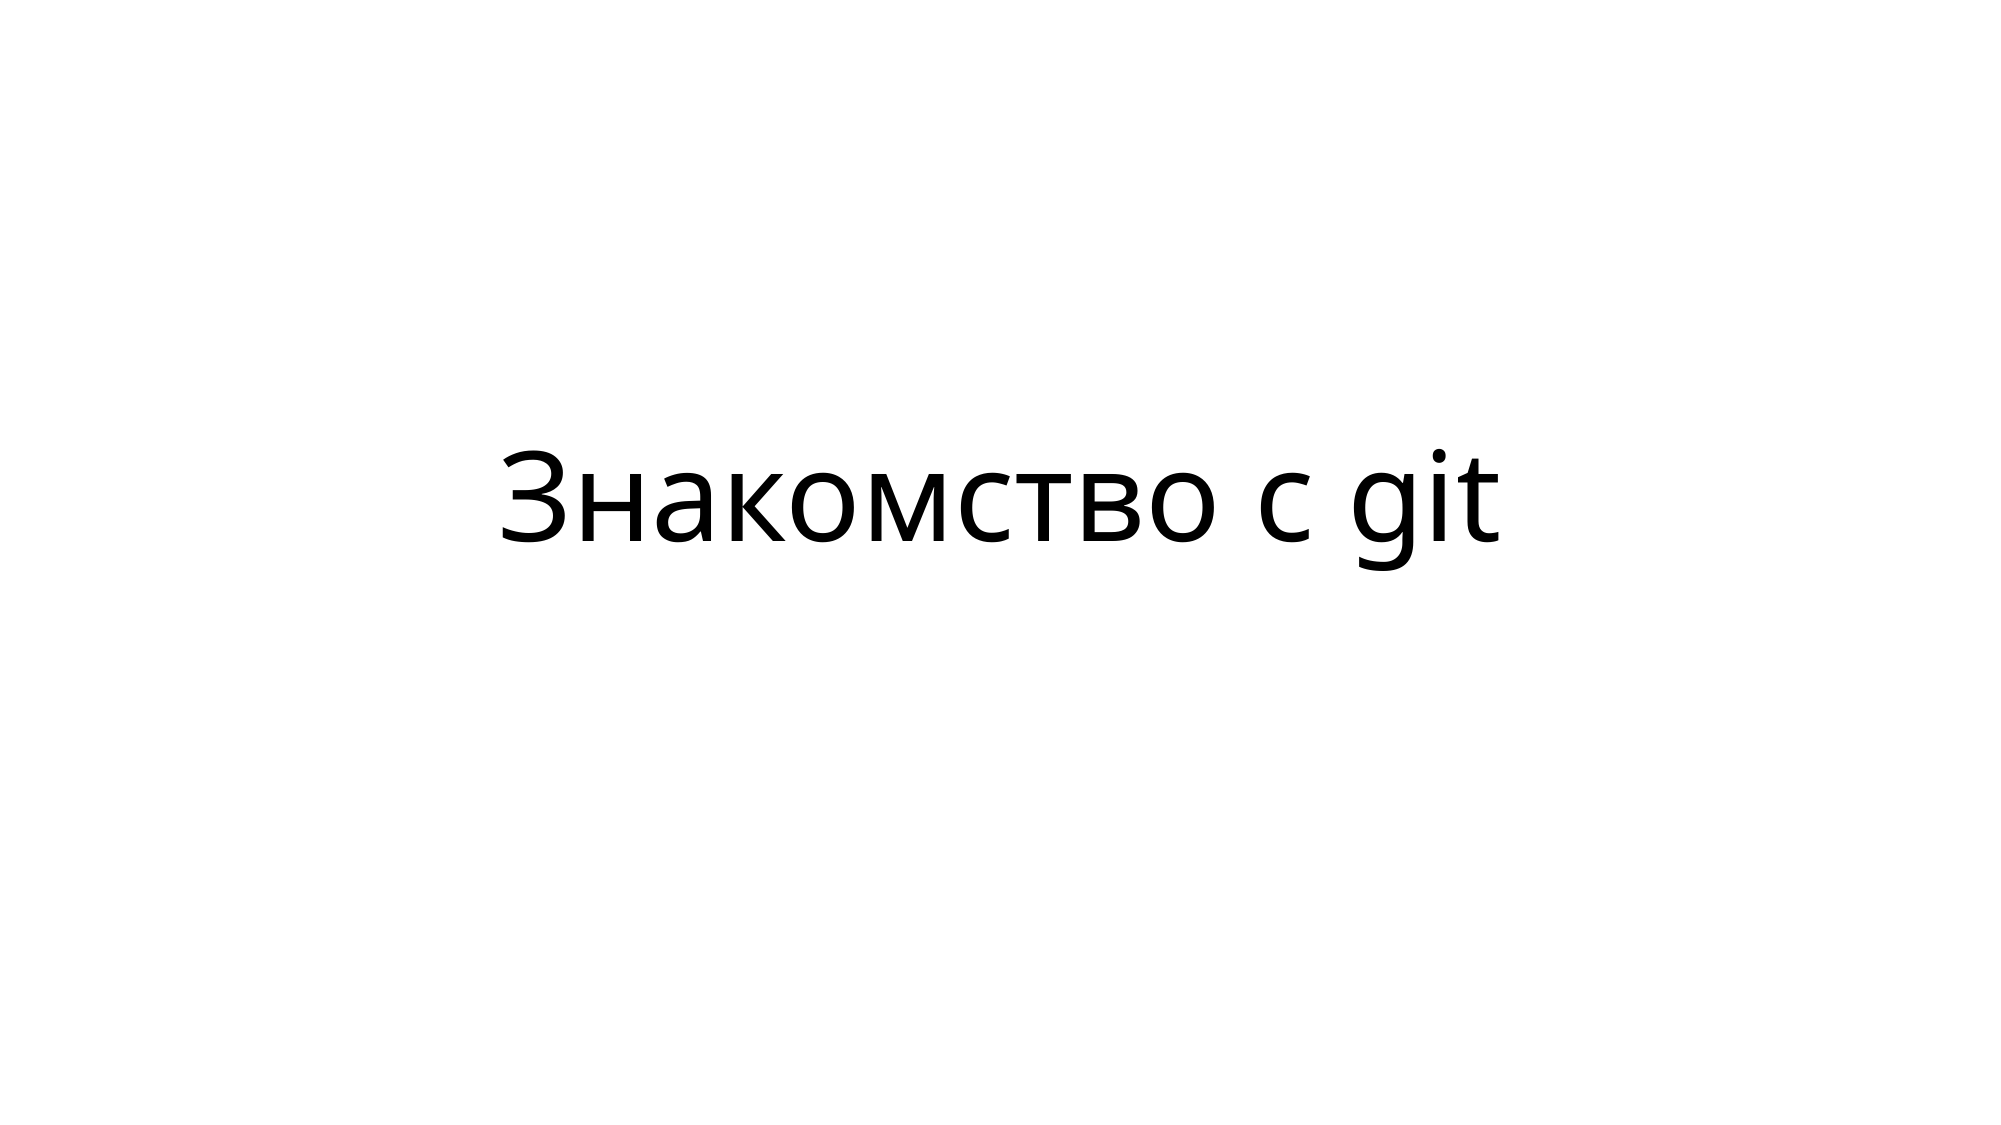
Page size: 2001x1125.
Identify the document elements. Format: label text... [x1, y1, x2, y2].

title Знакомство с git [249, 184, 1750, 576]
